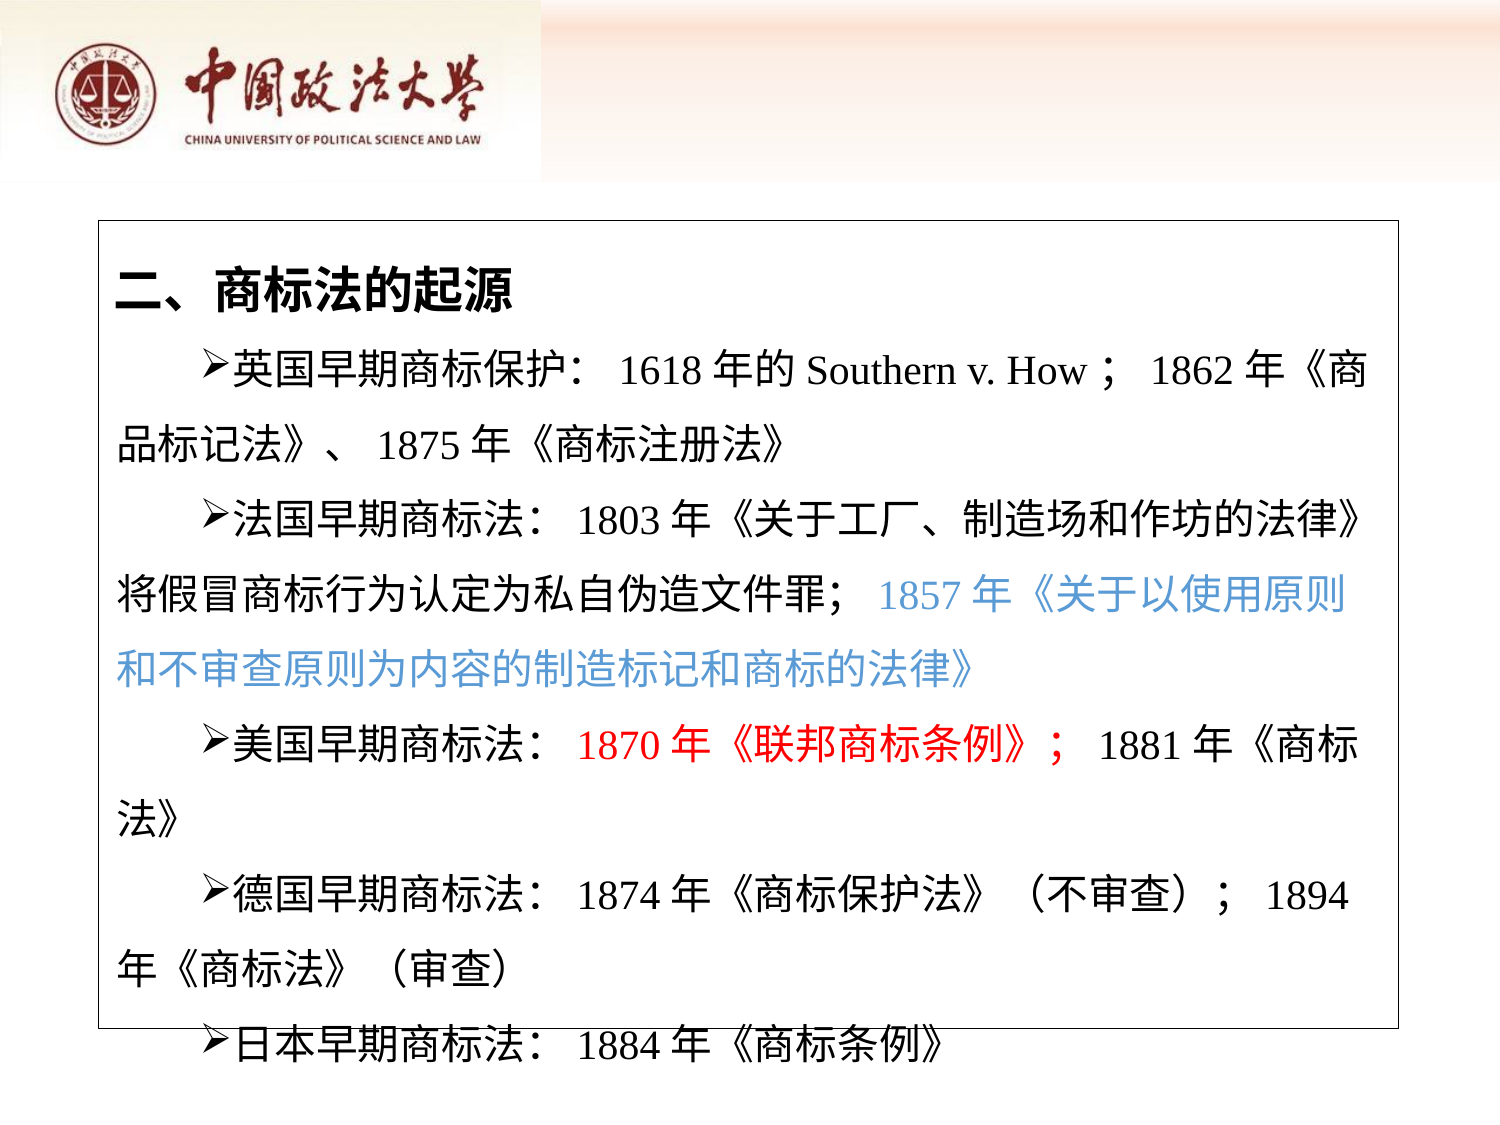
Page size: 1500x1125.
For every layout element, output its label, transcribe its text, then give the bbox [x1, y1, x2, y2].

picture [0, 0, 1500, 182]
list 二、商标法的起源 英国早期商标保护：1618年的Southern v. How；1862年《商品标记法》、1875年《商标注册法》 法国早期商标法：1803年《关于工厂、制造场和作坊的法律》将假冒商标行为认定为私自伪造文件罪；1857年《关于以使用原则和不审查原则为内容的制造标记和商标的法律》 美国早期商标法：1870年《联邦商标条例》；1881年《商标法》 德国早期商标法：1874年《商标保护法》（不审查）；1894年《商标法》（审查） 日本早期商标法：1884年《商标条例》 [98, 220, 1399, 1029]
